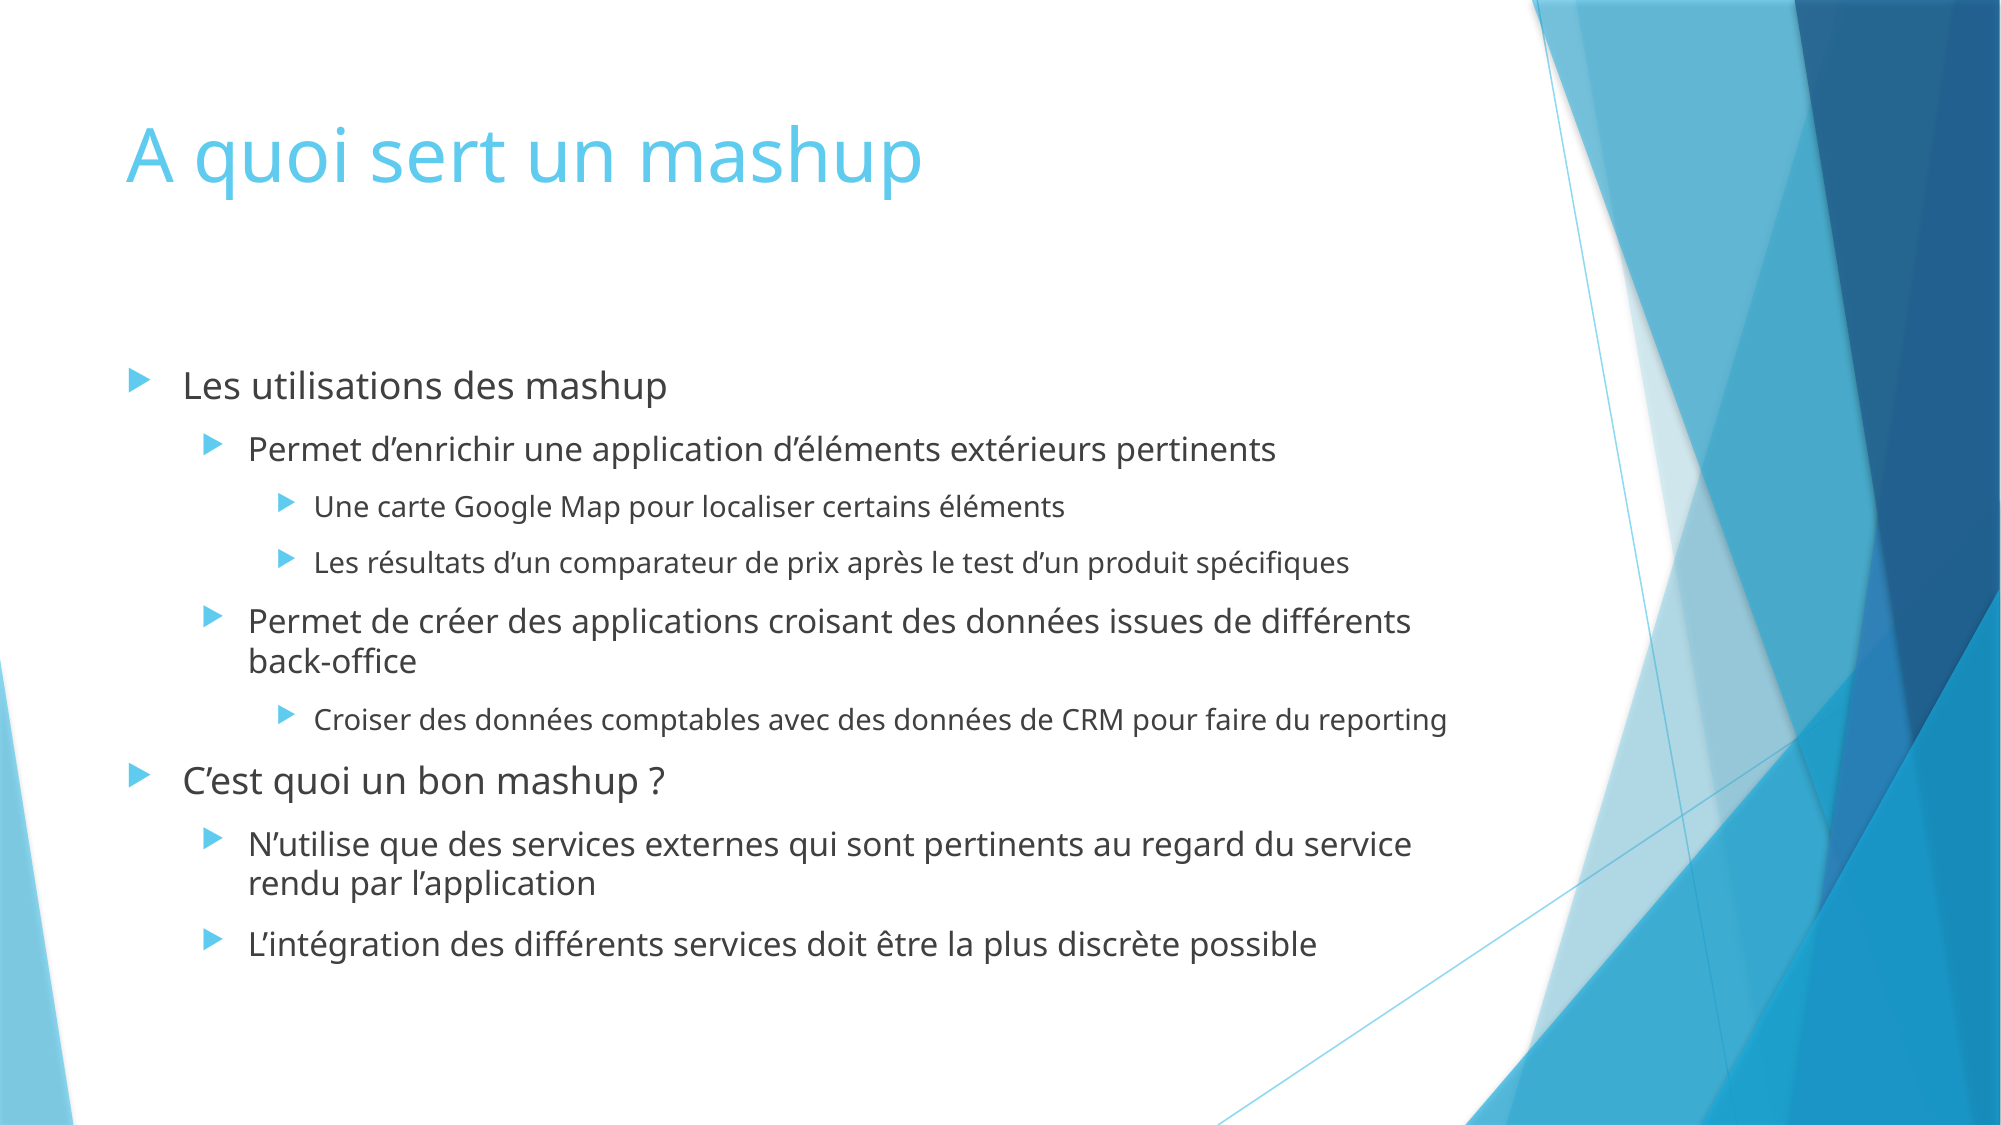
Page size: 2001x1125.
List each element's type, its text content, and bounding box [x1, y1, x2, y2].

title A quoi sert un mashup [111, 99, 1522, 317]
list Les utilisations des mashup Permet d’enrichir une application d’éléments extérieurs pertinents Une carte Google Map pour localiser certains éléments Les résultats d’un comparateur de prix après le test d’un produit spécifiques Permet de créer des applications croisant des données issues de différents back-office Croiser des données comptables avec des données de CRM pour faire du reporting C’est quoi un bon mashup ? N’utilise que des services externes qui sont pertinents au regard du service rendu par l’application L’intégration des différents services doit être la plus discrète possible [111, 354, 1522, 992]
